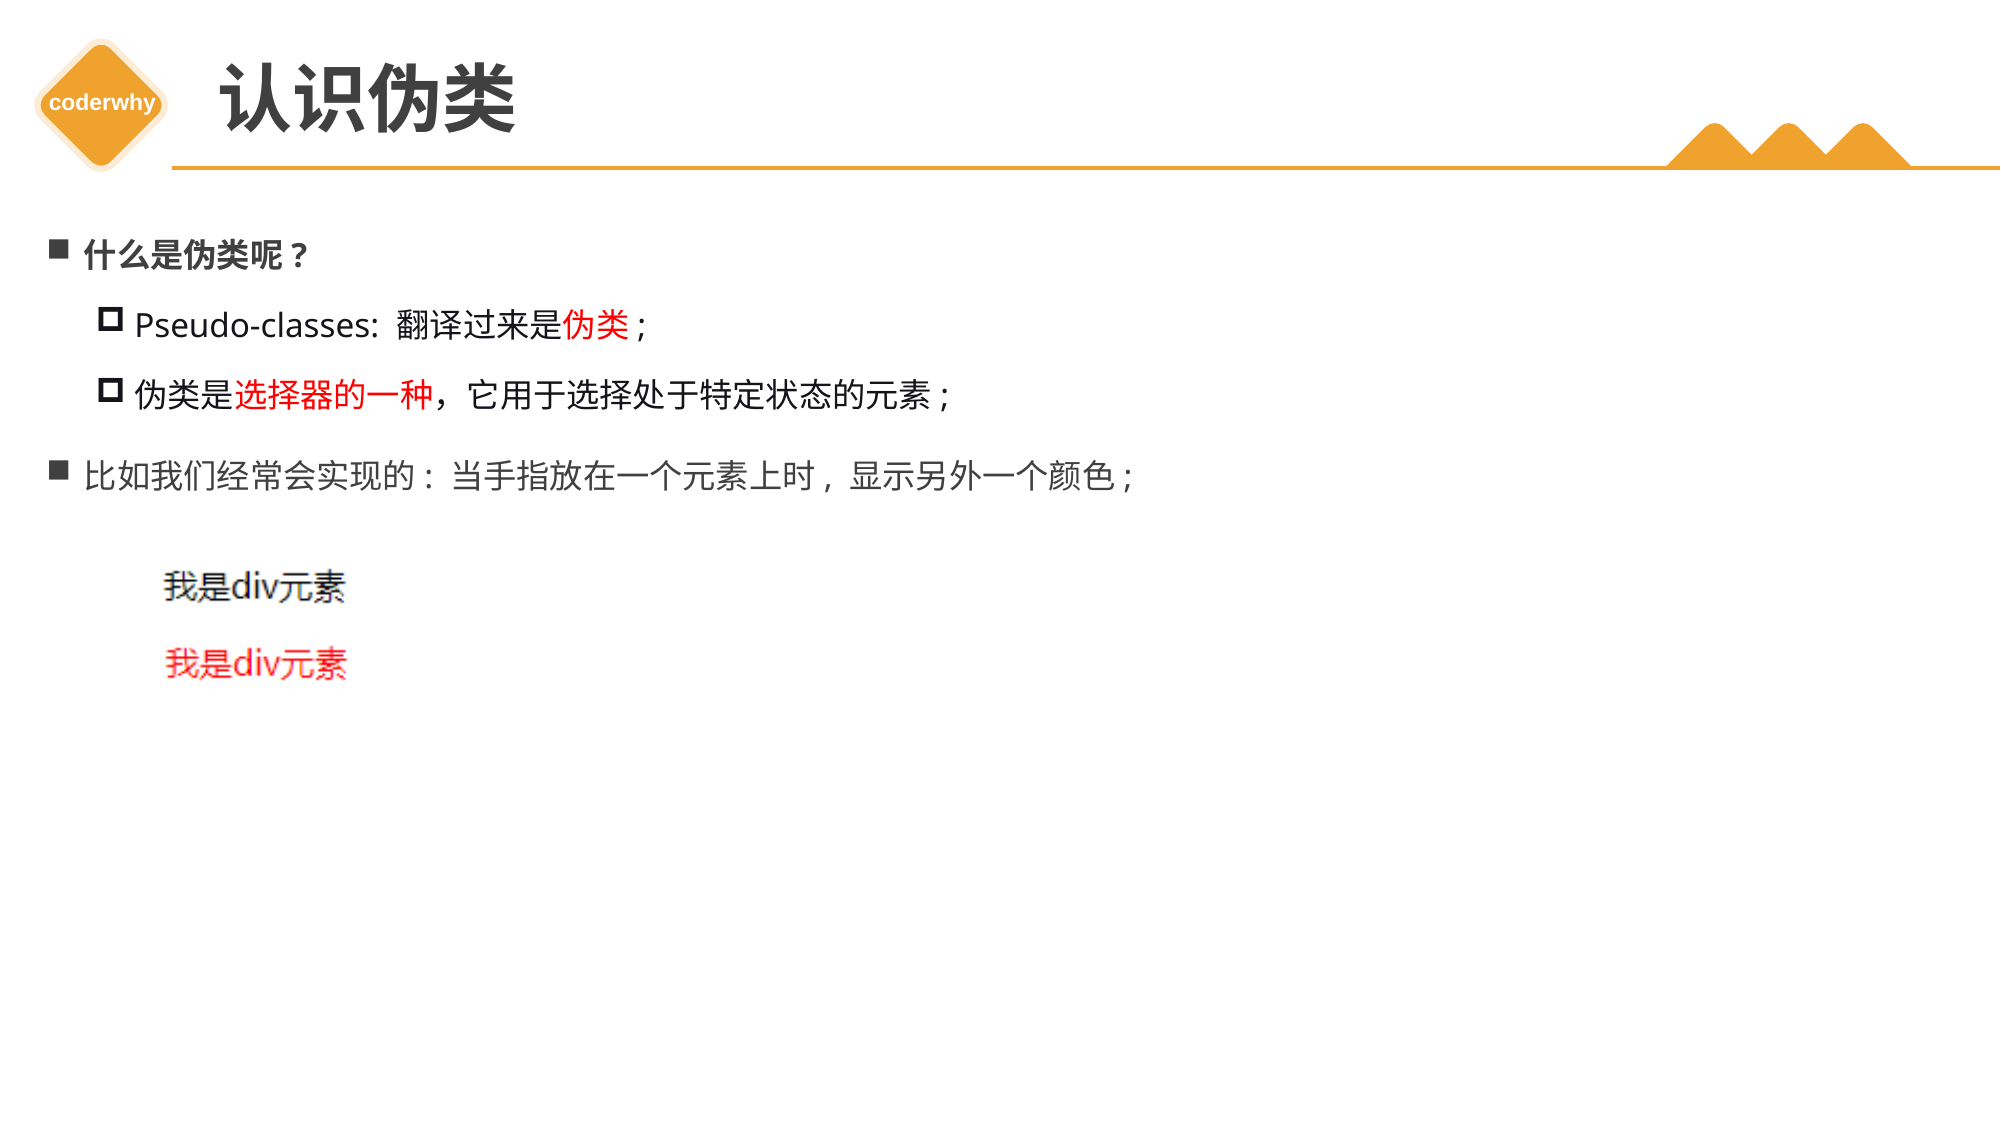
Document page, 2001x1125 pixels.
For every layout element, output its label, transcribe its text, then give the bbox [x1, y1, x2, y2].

list 什么是伪类呢? Pseudo-classes: 翻译过来是伪类; 伪类是选择器的一种，它用于选择处于特定状态的元素; 比如我们经常会实现的: 当手指放在一个元素上时, 显示另外一个颜色; [31, 206, 1979, 1100]
title 认识伪类 [202, 43, 1857, 161]
picture [158, 638, 367, 691]
picture [157, 559, 361, 616]
